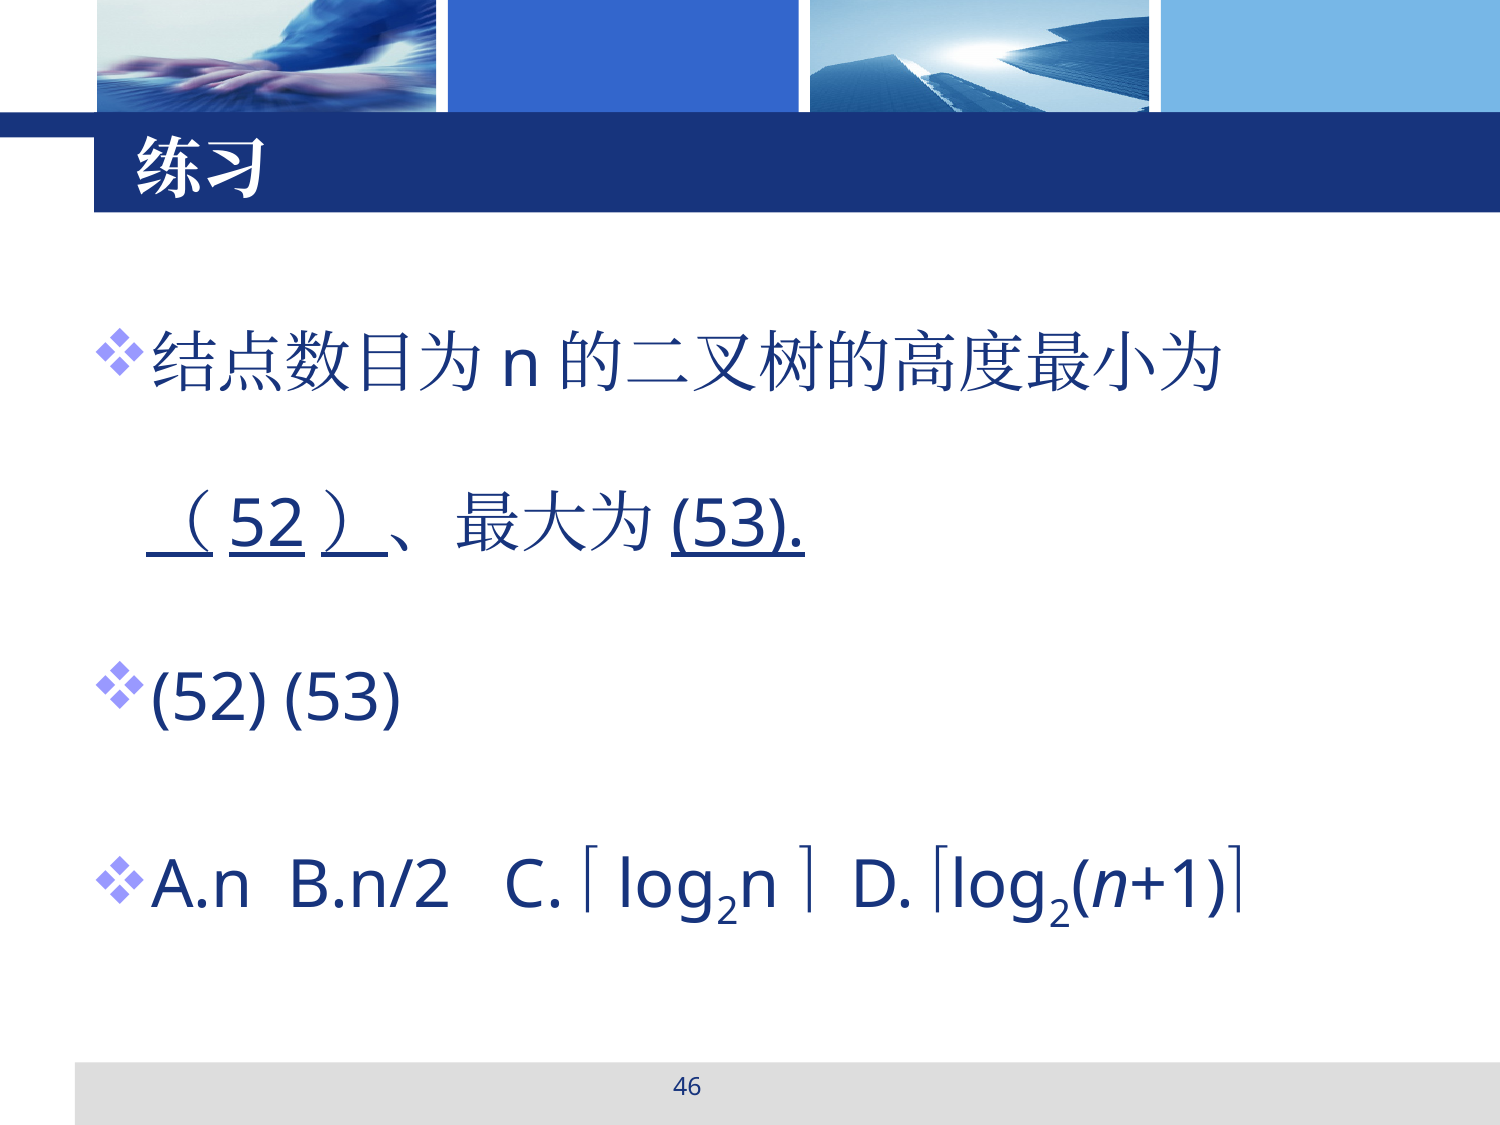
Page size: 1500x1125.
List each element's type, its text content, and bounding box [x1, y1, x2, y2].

slide_number 46 [512, 1062, 863, 1116]
list 结点数目为n的二叉树的高度最小为（52）、最大为(53). (52) (53) A.n B.n/2 C.  log2n  D. log2(n+1) [75, 232, 1463, 1034]
picture [97, 0, 437, 112]
title 练习 [120, 120, 1400, 213]
picture [810, 0, 1150, 112]
